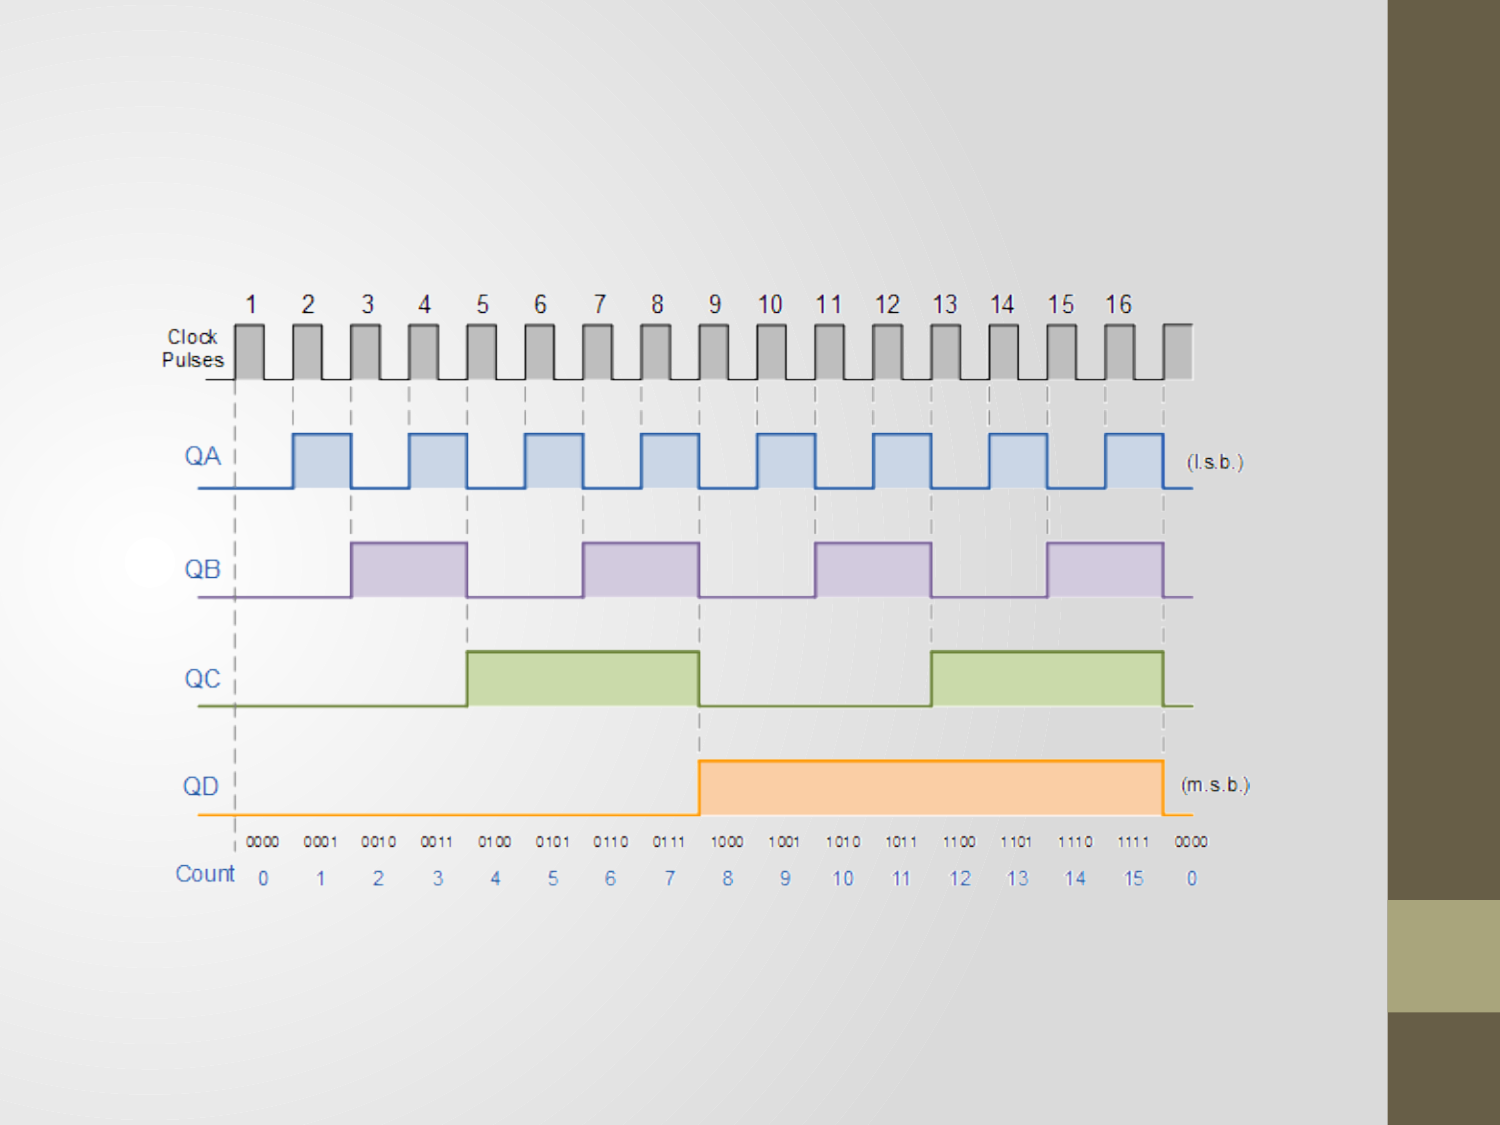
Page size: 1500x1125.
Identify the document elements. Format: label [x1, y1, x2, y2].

picture [161, 286, 1251, 893]
